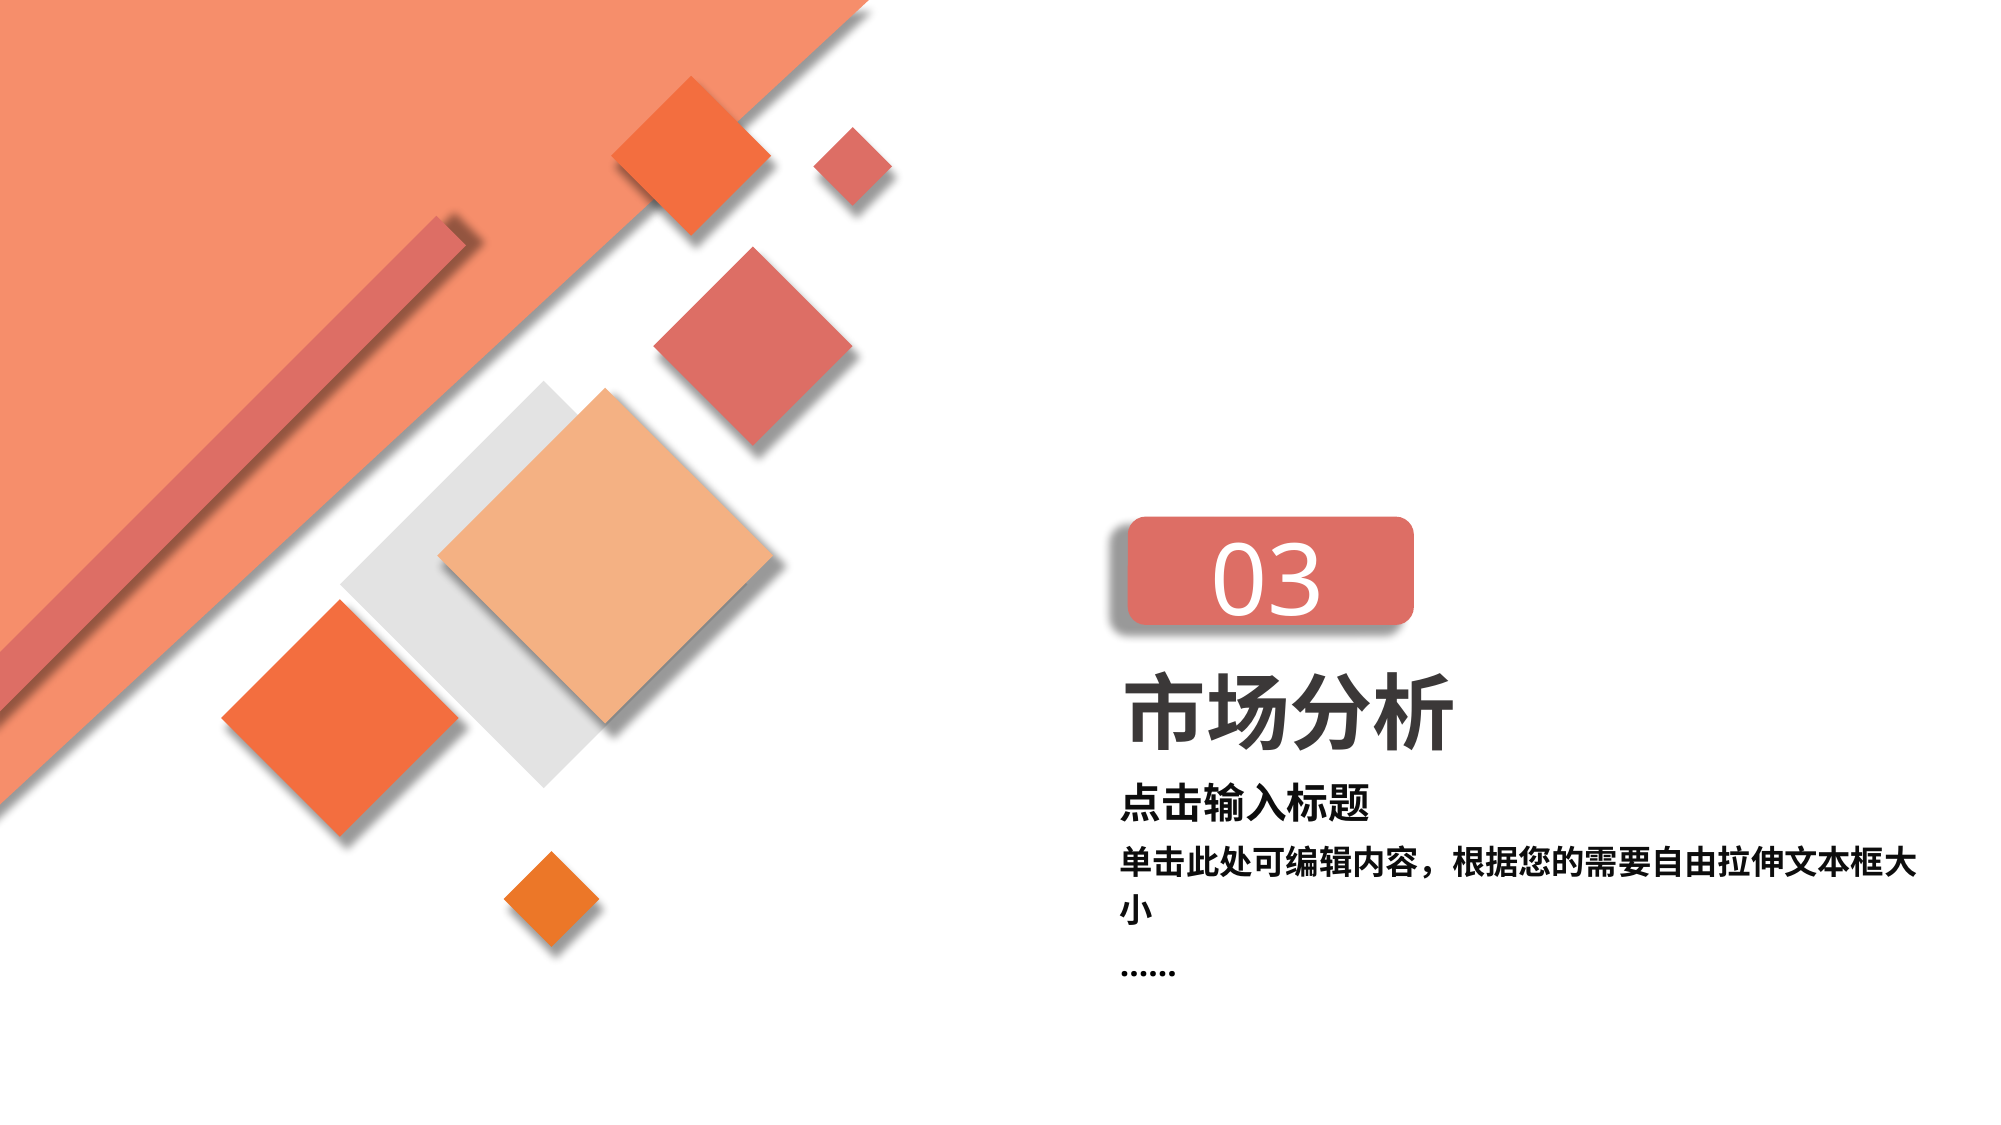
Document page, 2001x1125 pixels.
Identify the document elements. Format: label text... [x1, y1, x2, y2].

text_box [1126, 515, 1195, 626]
text_box 市场分析 [1122, 640, 1531, 761]
text_box 03 [1195, 508, 1402, 644]
text_box 点击输入标题 单击此处可编辑内容，根据您的需要自由拉伸文本框大小 …… [1119, 766, 1942, 984]
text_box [0, 0, 881, 933]
text_box [1402, 516, 1415, 625]
